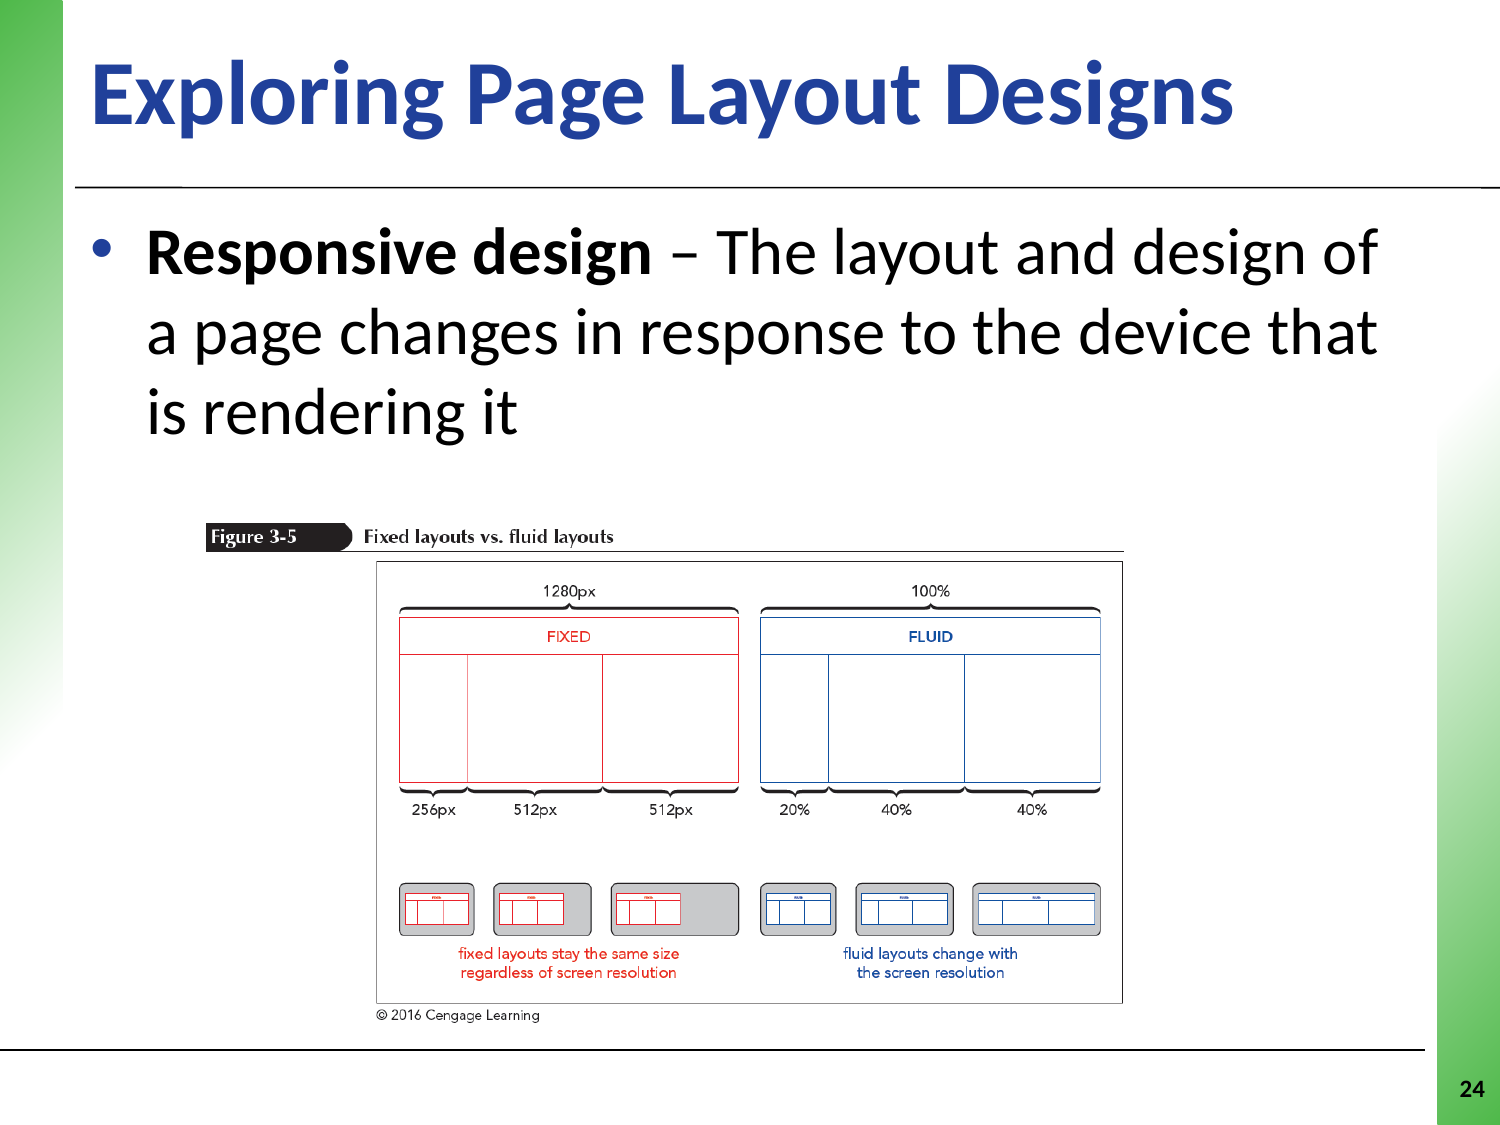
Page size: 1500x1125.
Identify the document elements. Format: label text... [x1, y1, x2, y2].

picture [206, 523, 1126, 1028]
slide_number 24 [1412, 1050, 1500, 1125]
list Responsive design – The layout and design of a page changes in response to the device that is rendering it [74, 199, 1438, 1006]
title Exploring Page Layout Designs [74, 24, 1401, 151]
